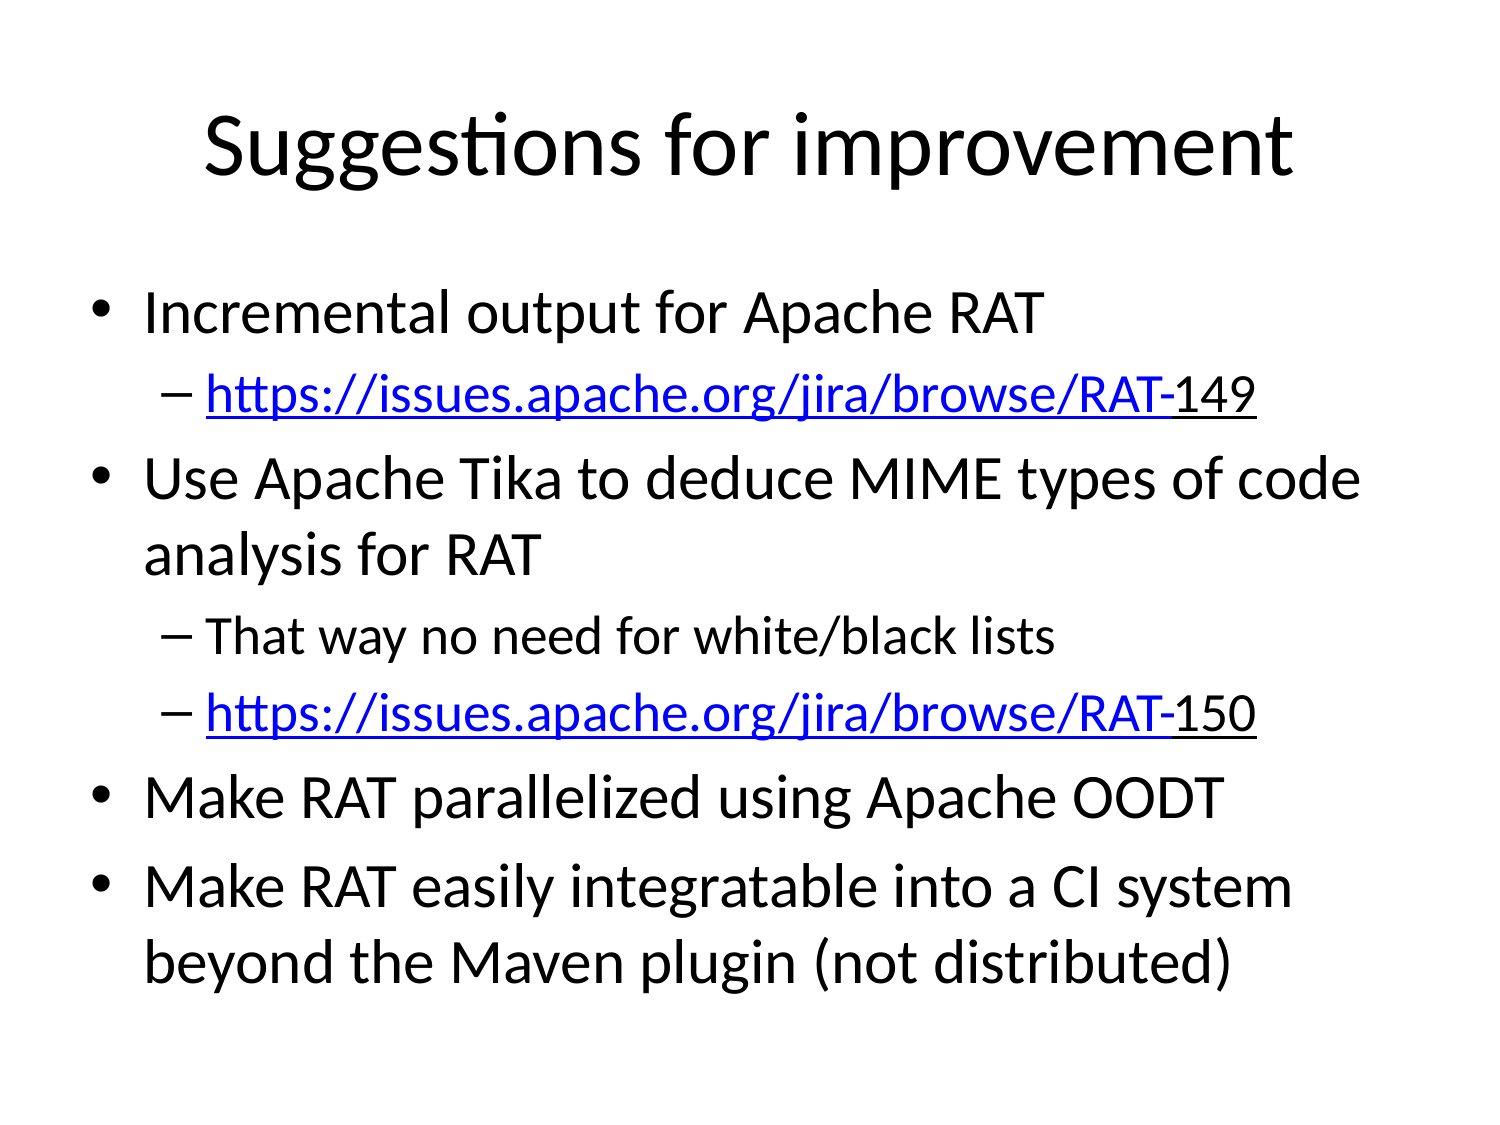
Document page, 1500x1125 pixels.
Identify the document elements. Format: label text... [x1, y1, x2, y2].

list Incremental output for Apache RAT https://issues.apache.org/jira/browse/RAT-149 Use Apache Tika to deduce MIME types of code analysis for RAT That way no need for white/black lists https://issues.apache.org/jira/browse/RAT-150 Make RAT parallelized using Apache OODT Make RAT easily integratable into a CI system beyond the Maven plugin (not distributed) [75, 262, 1425, 1005]
title Suggestions for improvement [75, 45, 1425, 233]
